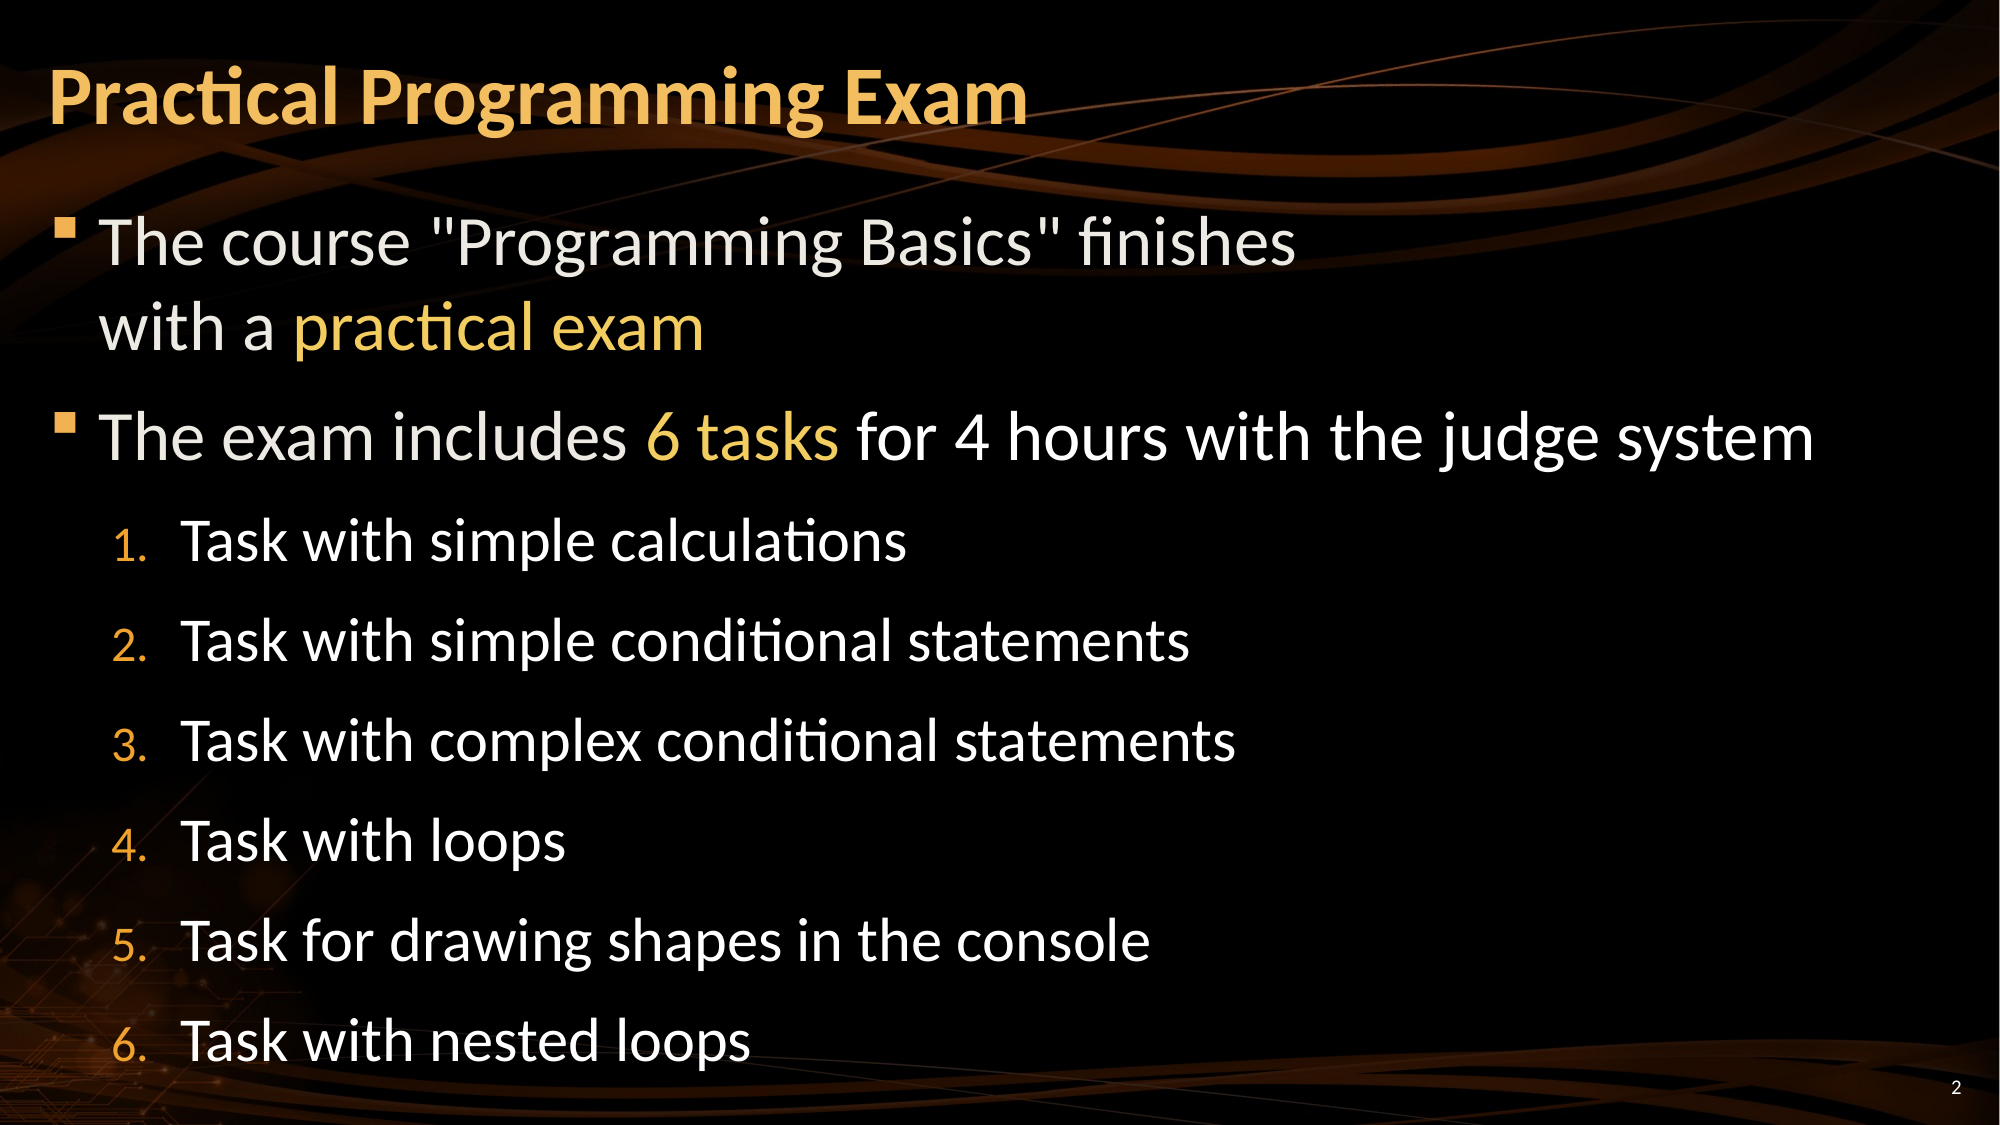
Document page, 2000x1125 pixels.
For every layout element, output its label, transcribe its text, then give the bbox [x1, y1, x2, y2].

title Practical Programming Exam [30, 6, 1602, 189]
picture [0, 0, 2000, 1125]
list The course "Programming Basics" finishes with a practical exam The exam includes 6 tasks for 4 hours with the judge system Task with simple calculations Task with simple conditional statements Task with complex conditional statements Task with loops Task for drawing shapes in the console Task with nested loops [31, 188, 1968, 1103]
